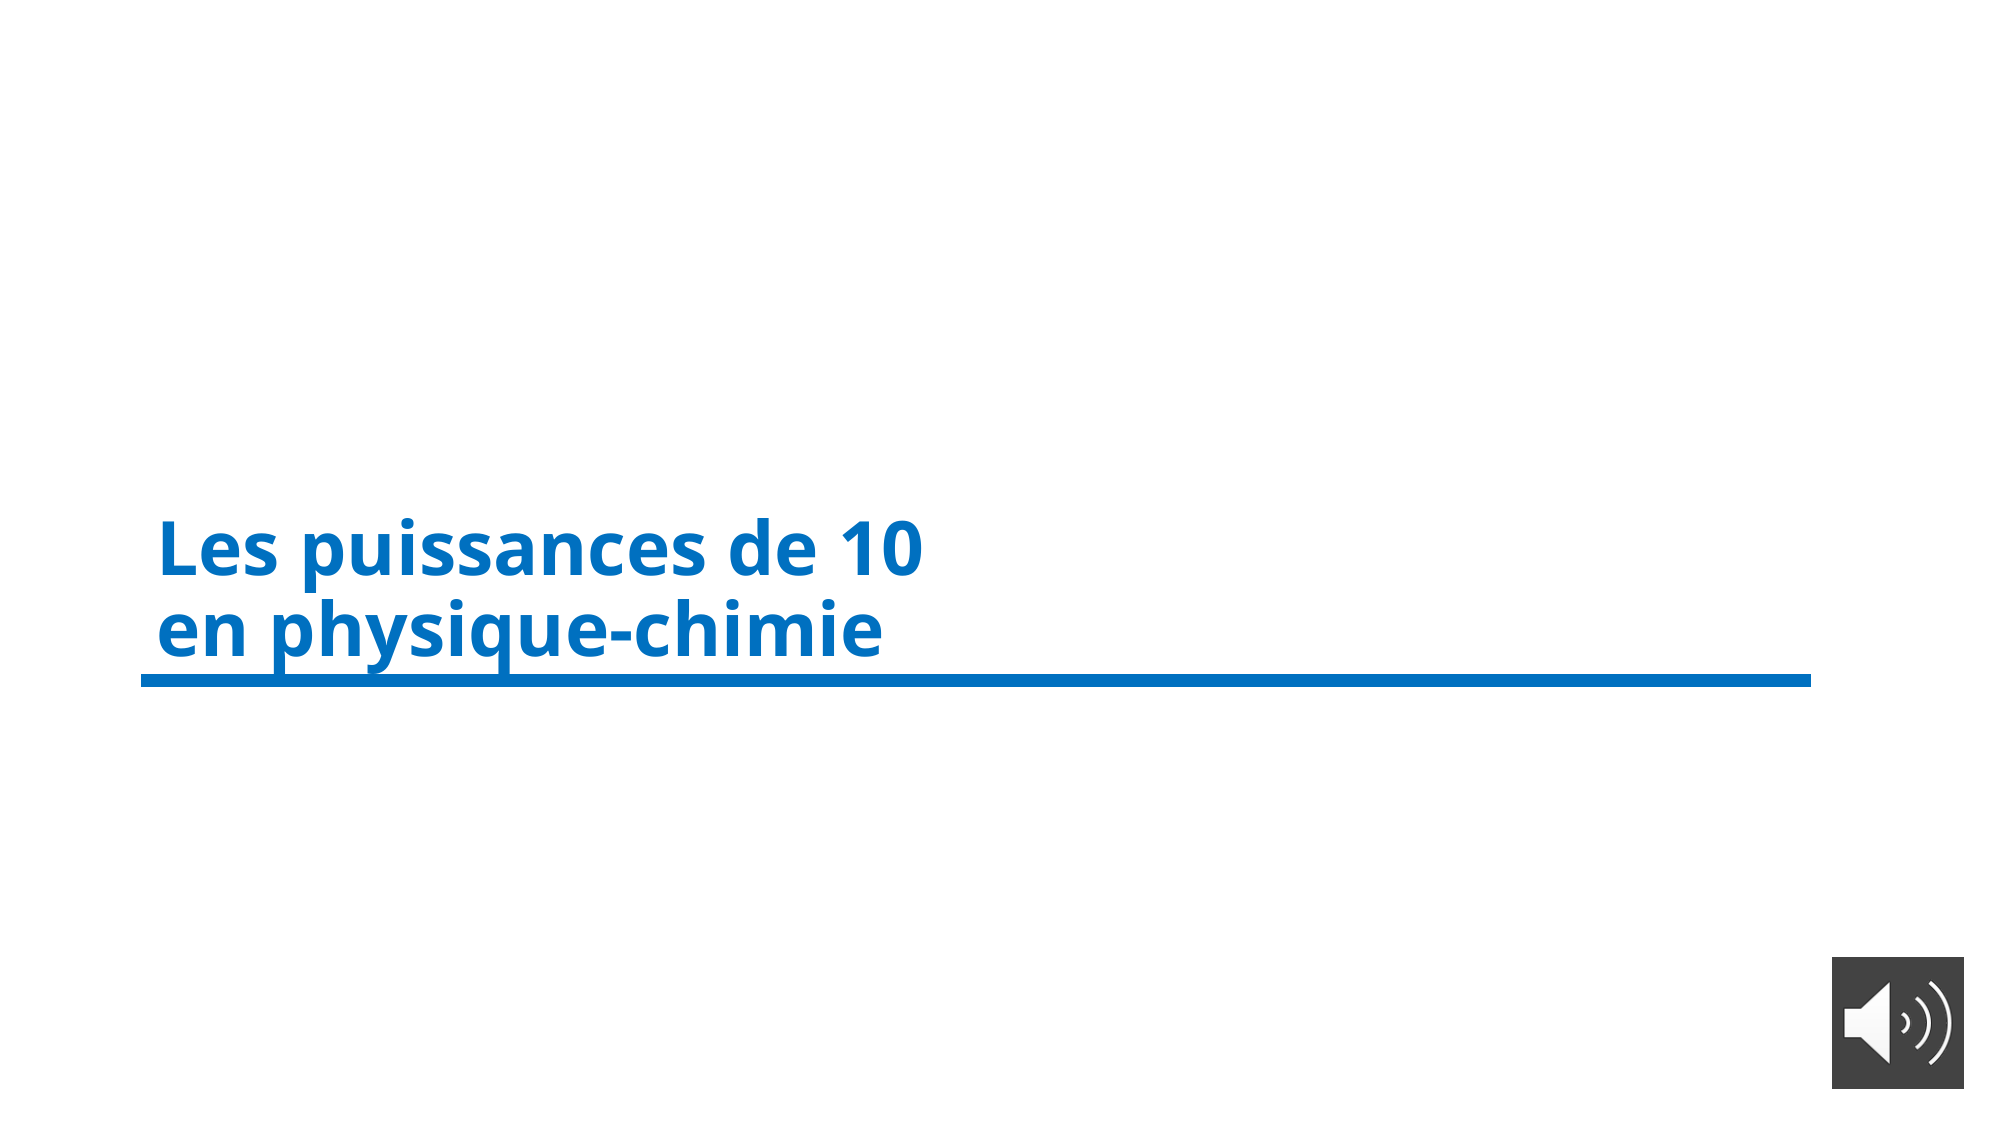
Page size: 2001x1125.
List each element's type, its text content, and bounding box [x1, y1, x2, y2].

title Les puissances de 10 en physique-chimie [141, 501, 1812, 680]
picture [1831, 956, 1965, 1090]
